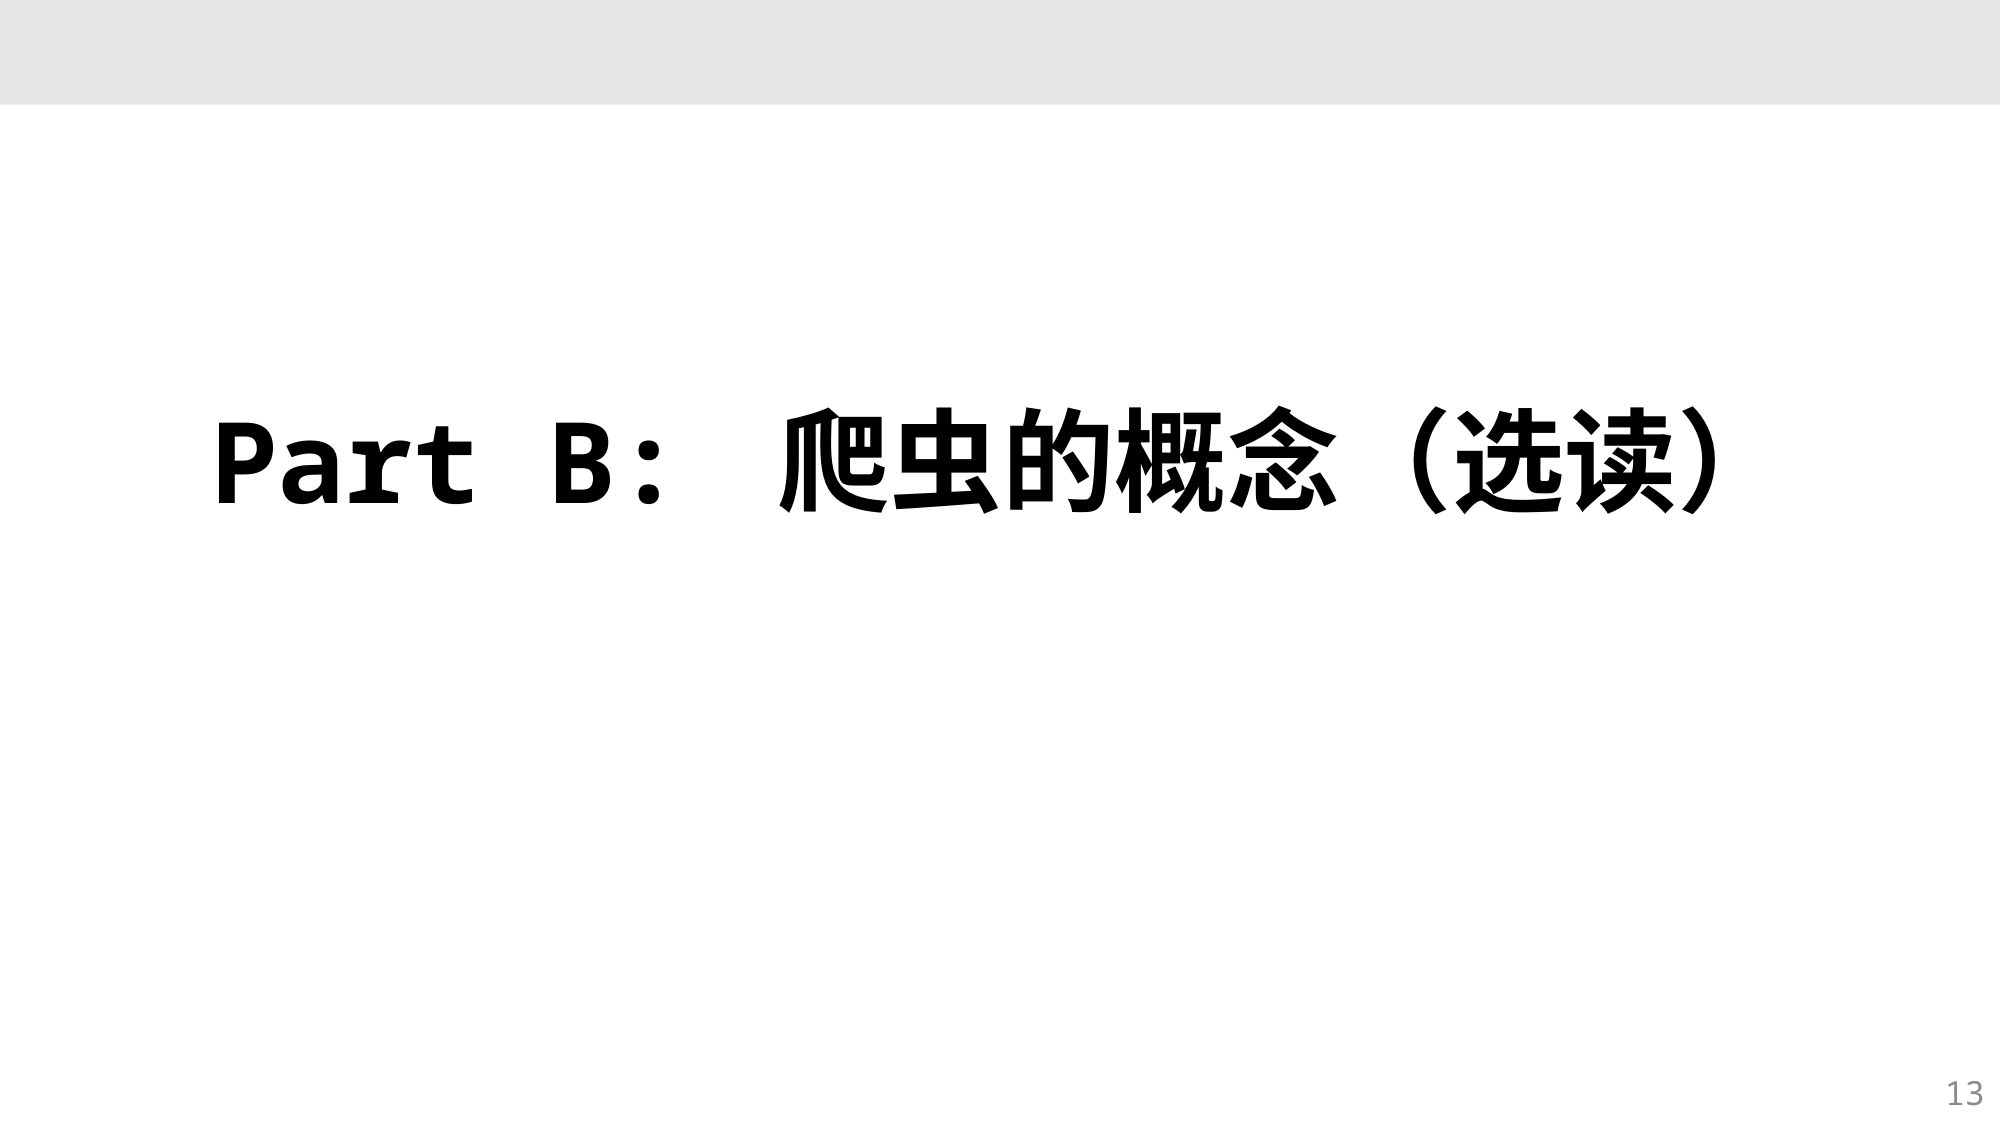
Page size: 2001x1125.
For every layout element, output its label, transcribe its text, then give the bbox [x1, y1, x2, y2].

slide_number 13 [1550, 1065, 2000, 1125]
list Part B: 爬虫的概念（选读） [0, 383, 2000, 1103]
